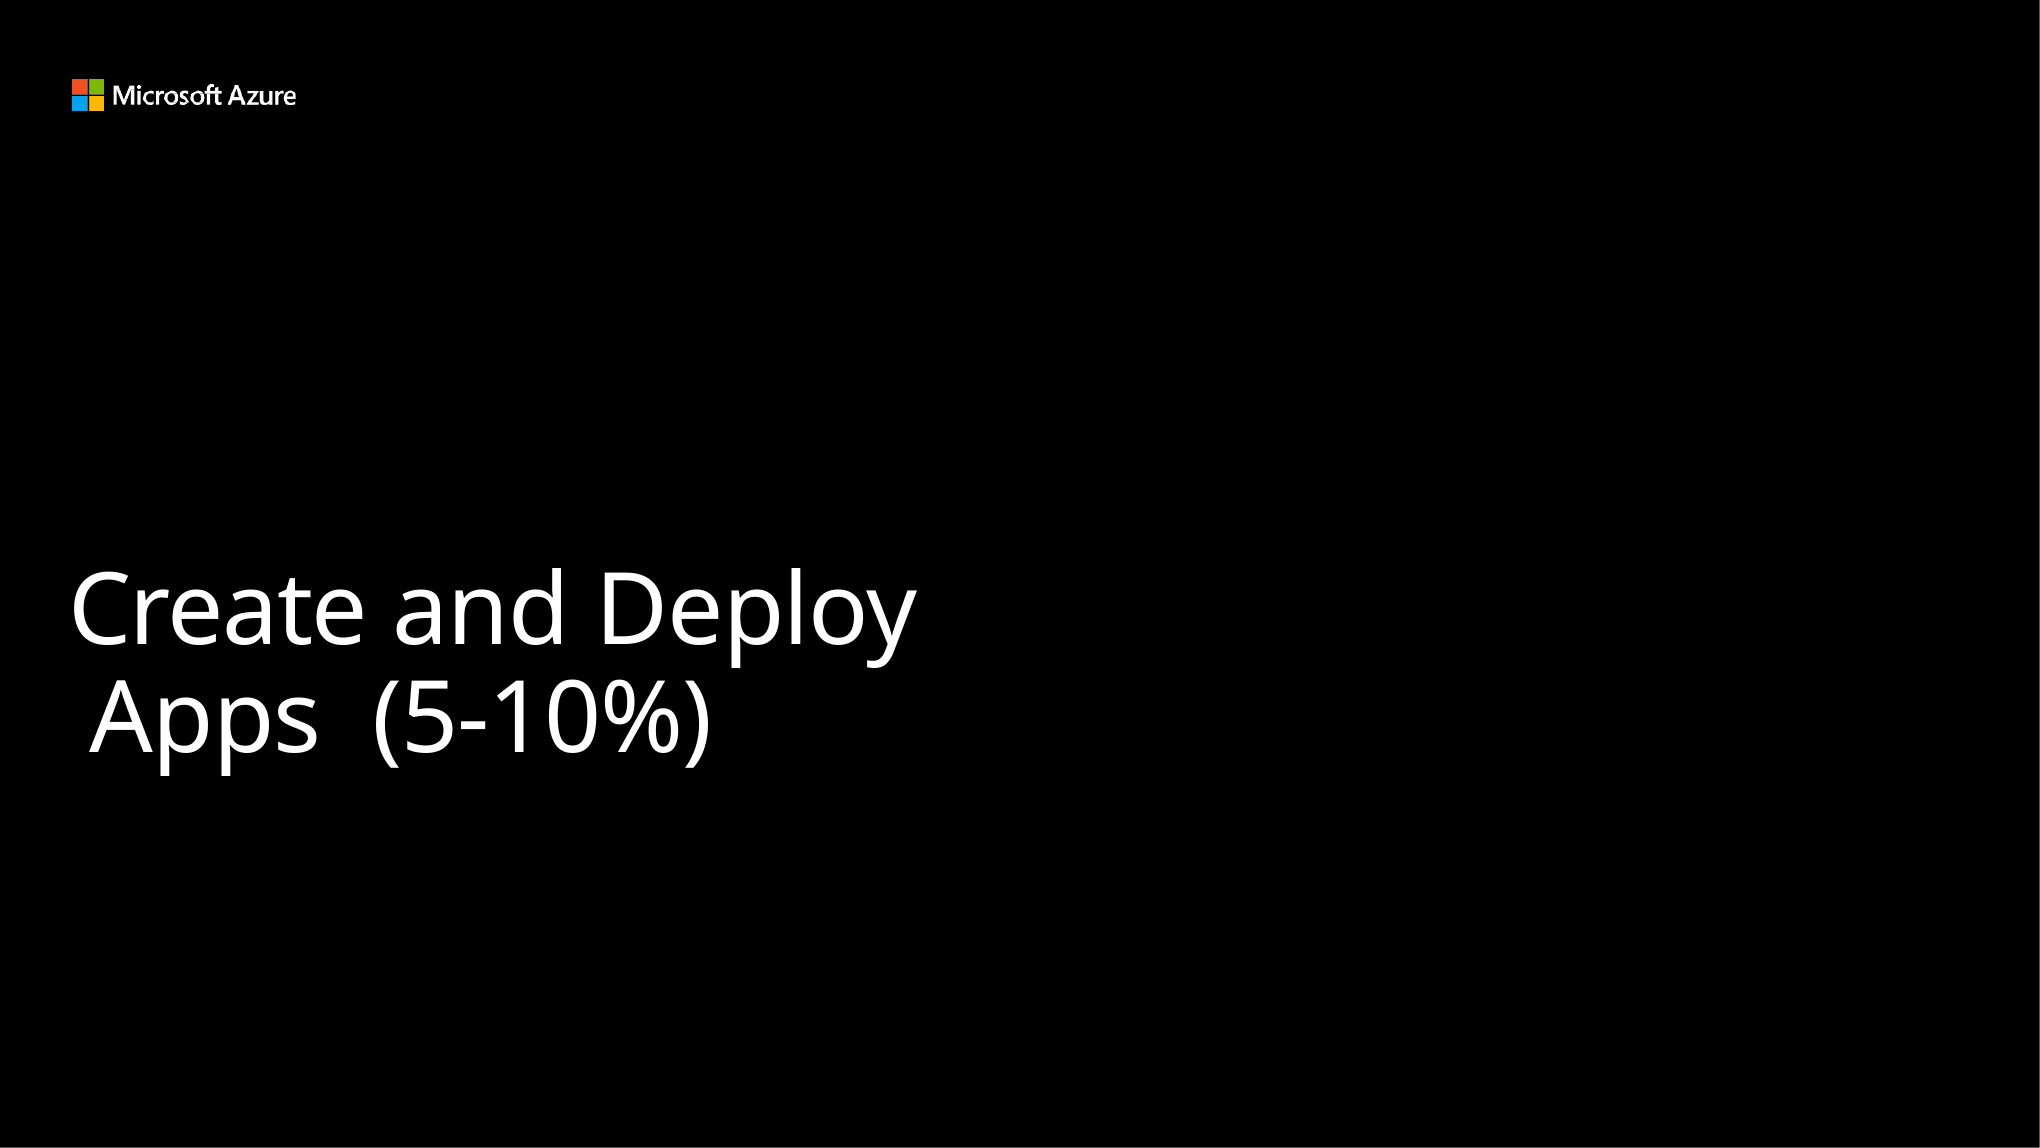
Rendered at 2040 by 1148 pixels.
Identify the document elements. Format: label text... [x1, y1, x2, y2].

title Create and Deploy Apps (5-10%) [66, 540, 1010, 773]
picture [227, 85, 296, 105]
picture [72, 79, 104, 111]
